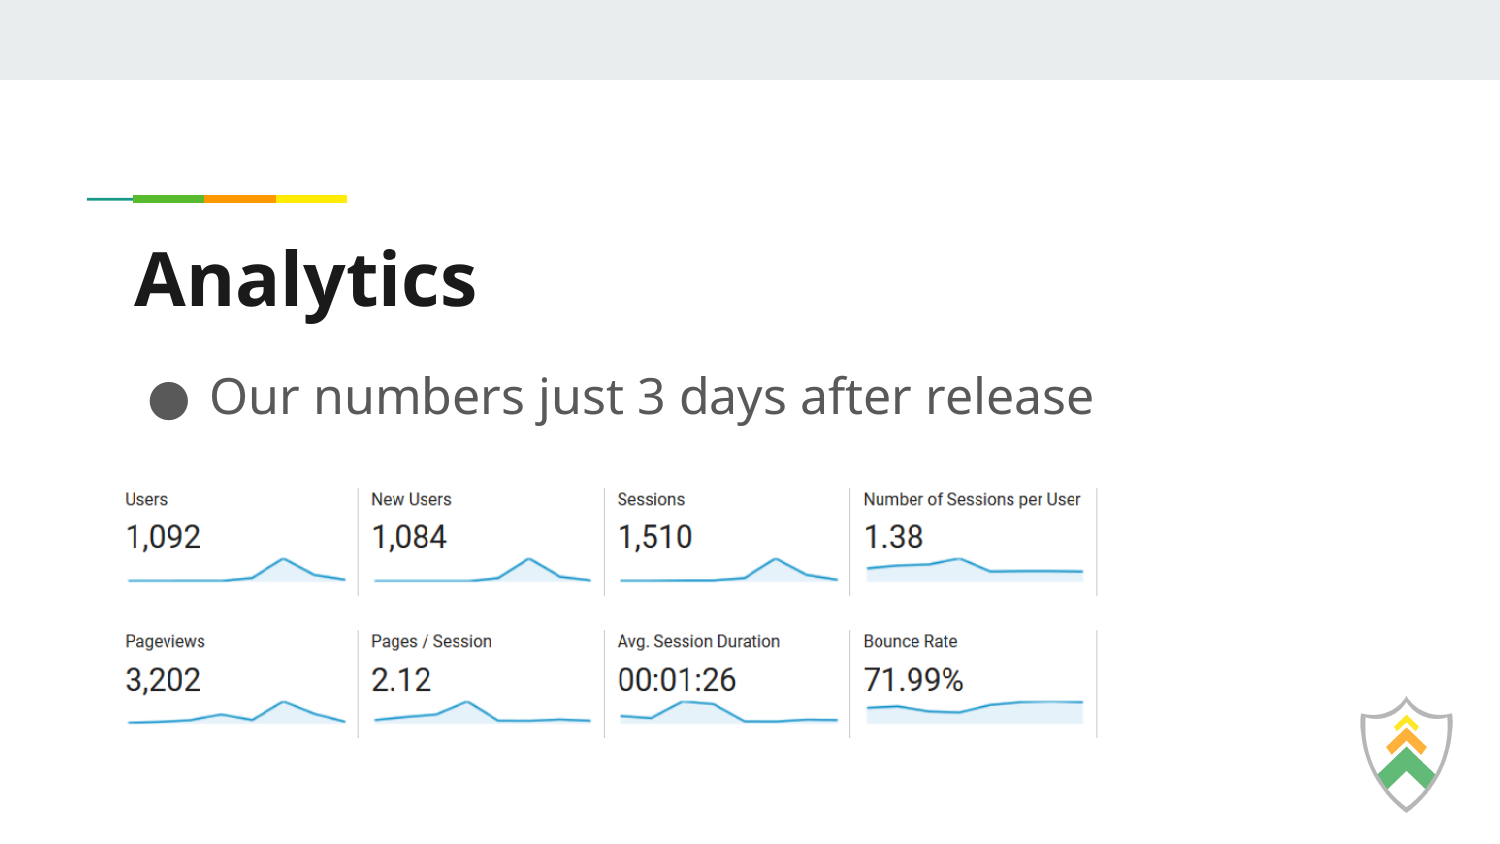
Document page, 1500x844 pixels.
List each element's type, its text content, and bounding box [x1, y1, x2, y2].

picture [119, 452, 1123, 753]
list Our numbers just 3 days after release [119, 341, 1381, 712]
title Analytics [119, 216, 1381, 305]
picture [1344, 692, 1469, 817]
